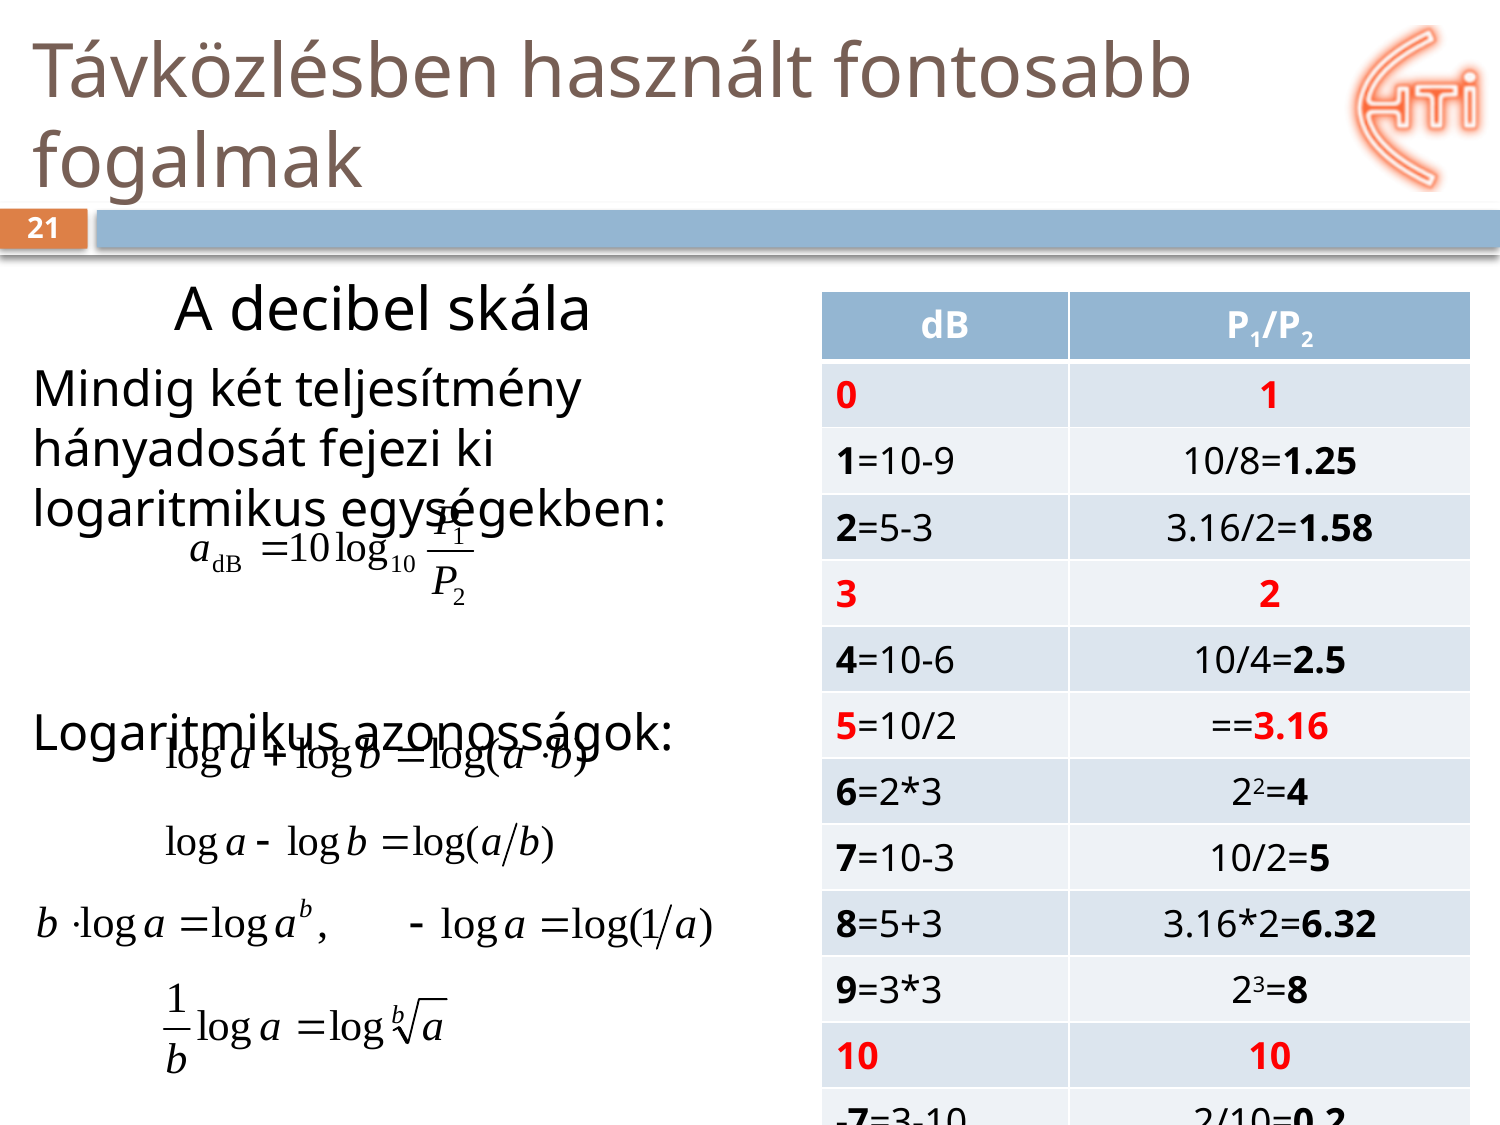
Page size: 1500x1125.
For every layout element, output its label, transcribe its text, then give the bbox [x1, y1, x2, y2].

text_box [402, 894, 723, 958]
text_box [30, 889, 336, 956]
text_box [156, 971, 455, 1084]
picture [1334, 25, 1500, 192]
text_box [159, 727, 597, 787]
slide_number 21 [0, 208, 88, 249]
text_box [159, 813, 563, 874]
list A decibel skála Mindig két teljesítmény hányadosát fejezi ki logaritmikus egységekben: Logaritmikus azonosságok: [17, 262, 750, 1000]
title Távközlésben használt fontosabb fogalmak [17, 30, 1329, 194]
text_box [182, 491, 484, 615]
